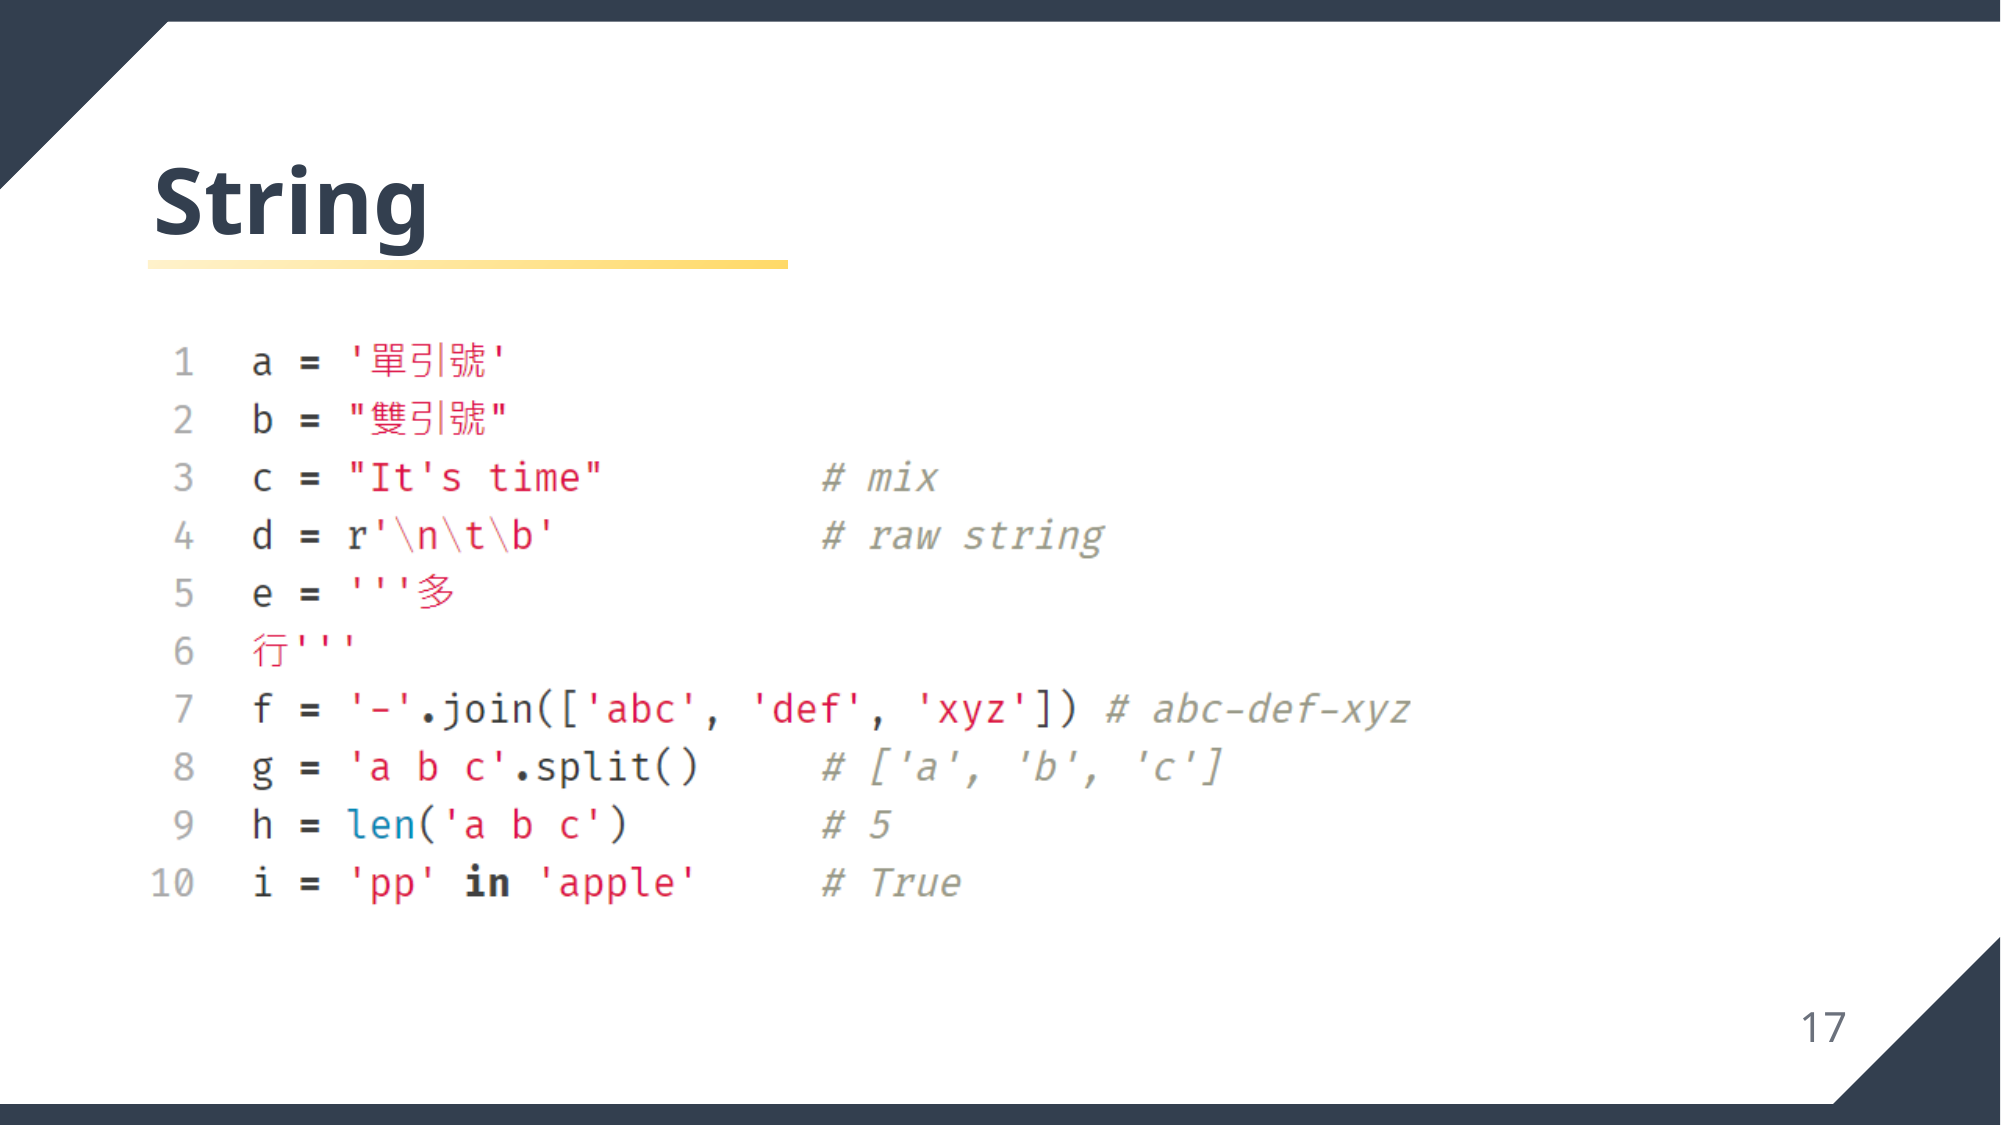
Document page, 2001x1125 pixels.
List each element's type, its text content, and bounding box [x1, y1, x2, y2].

picture [138, 313, 1492, 917]
slide_number 17 [1412, 999, 1863, 1060]
title String [138, 96, 1864, 314]
